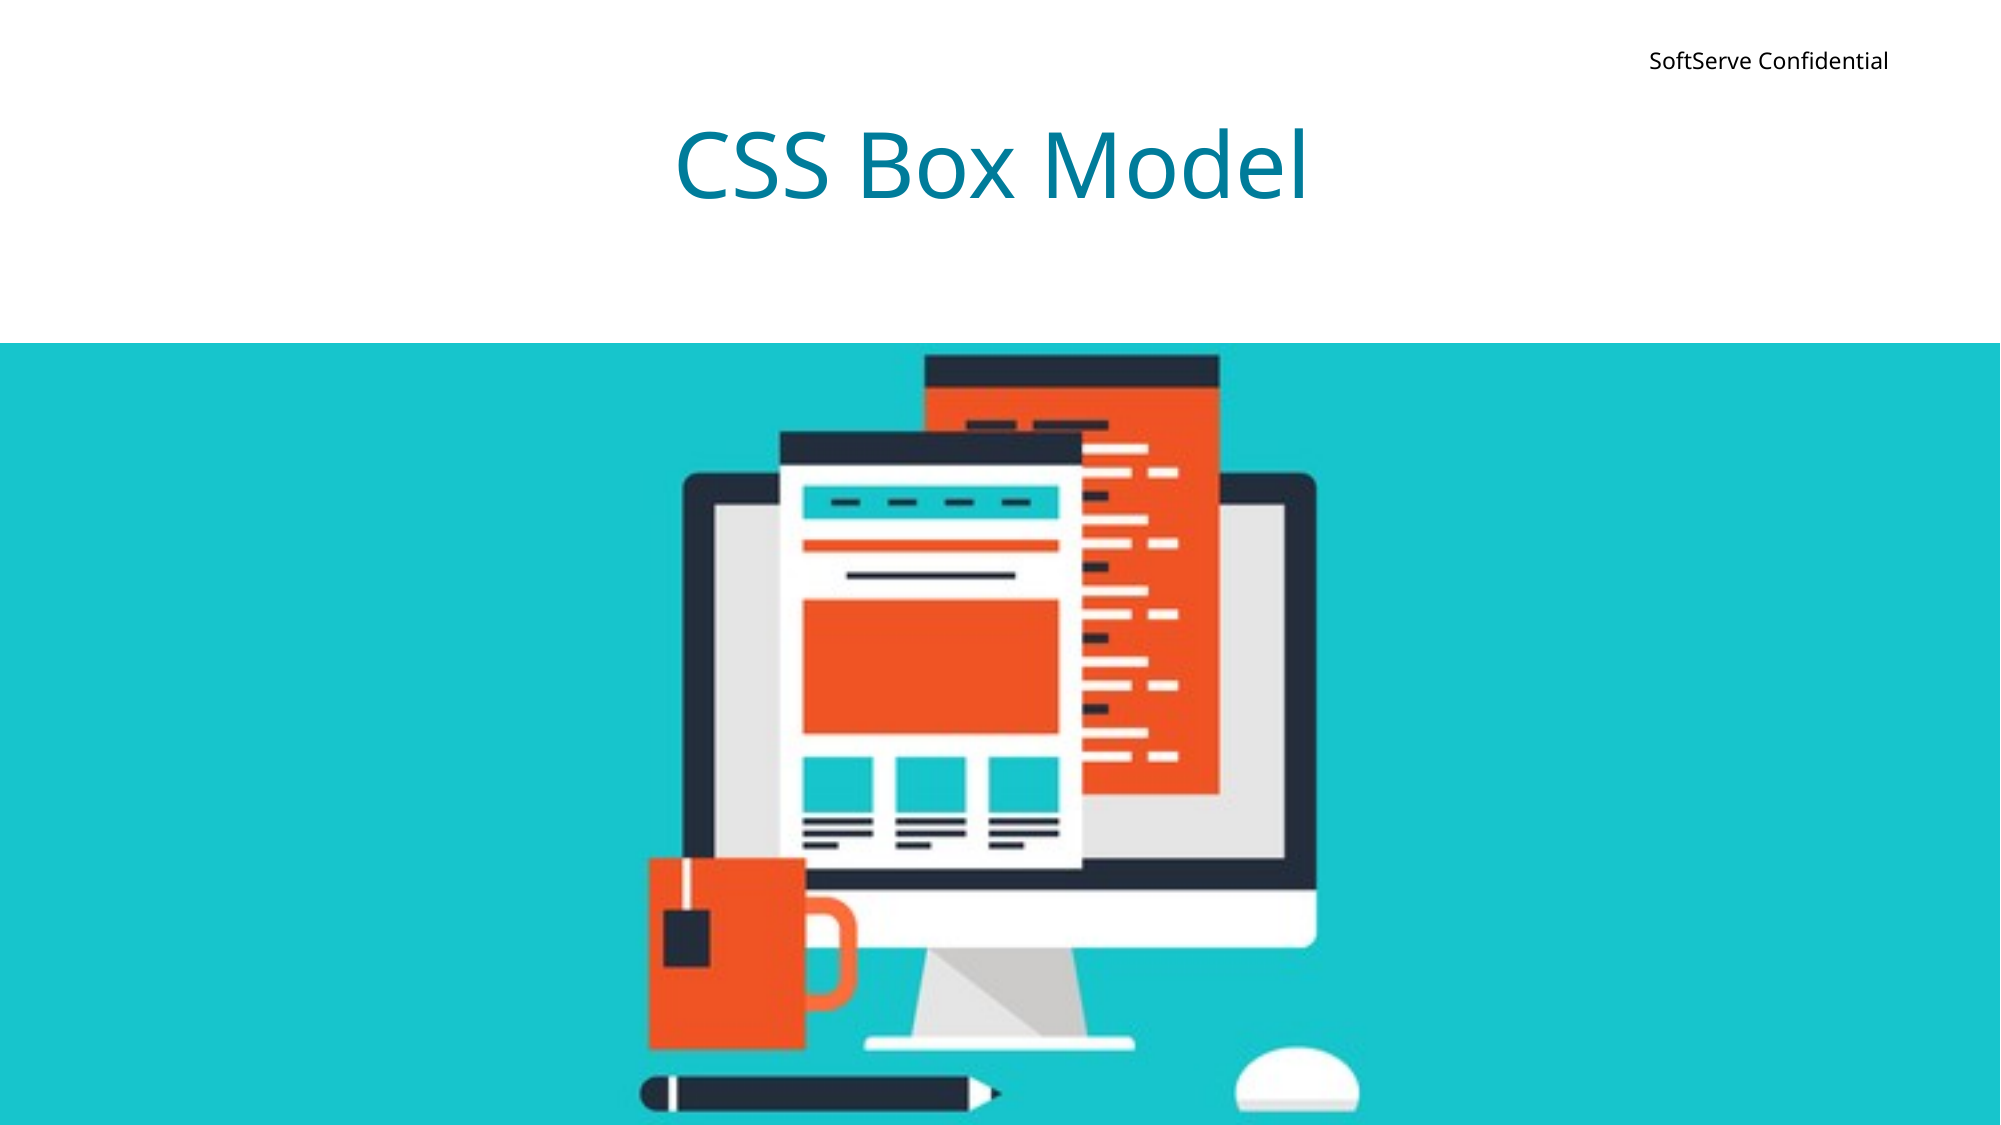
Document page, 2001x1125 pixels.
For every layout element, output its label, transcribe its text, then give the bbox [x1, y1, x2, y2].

title CSS Box Model [112, 112, 1888, 225]
picture [0, 343, 2000, 1125]
